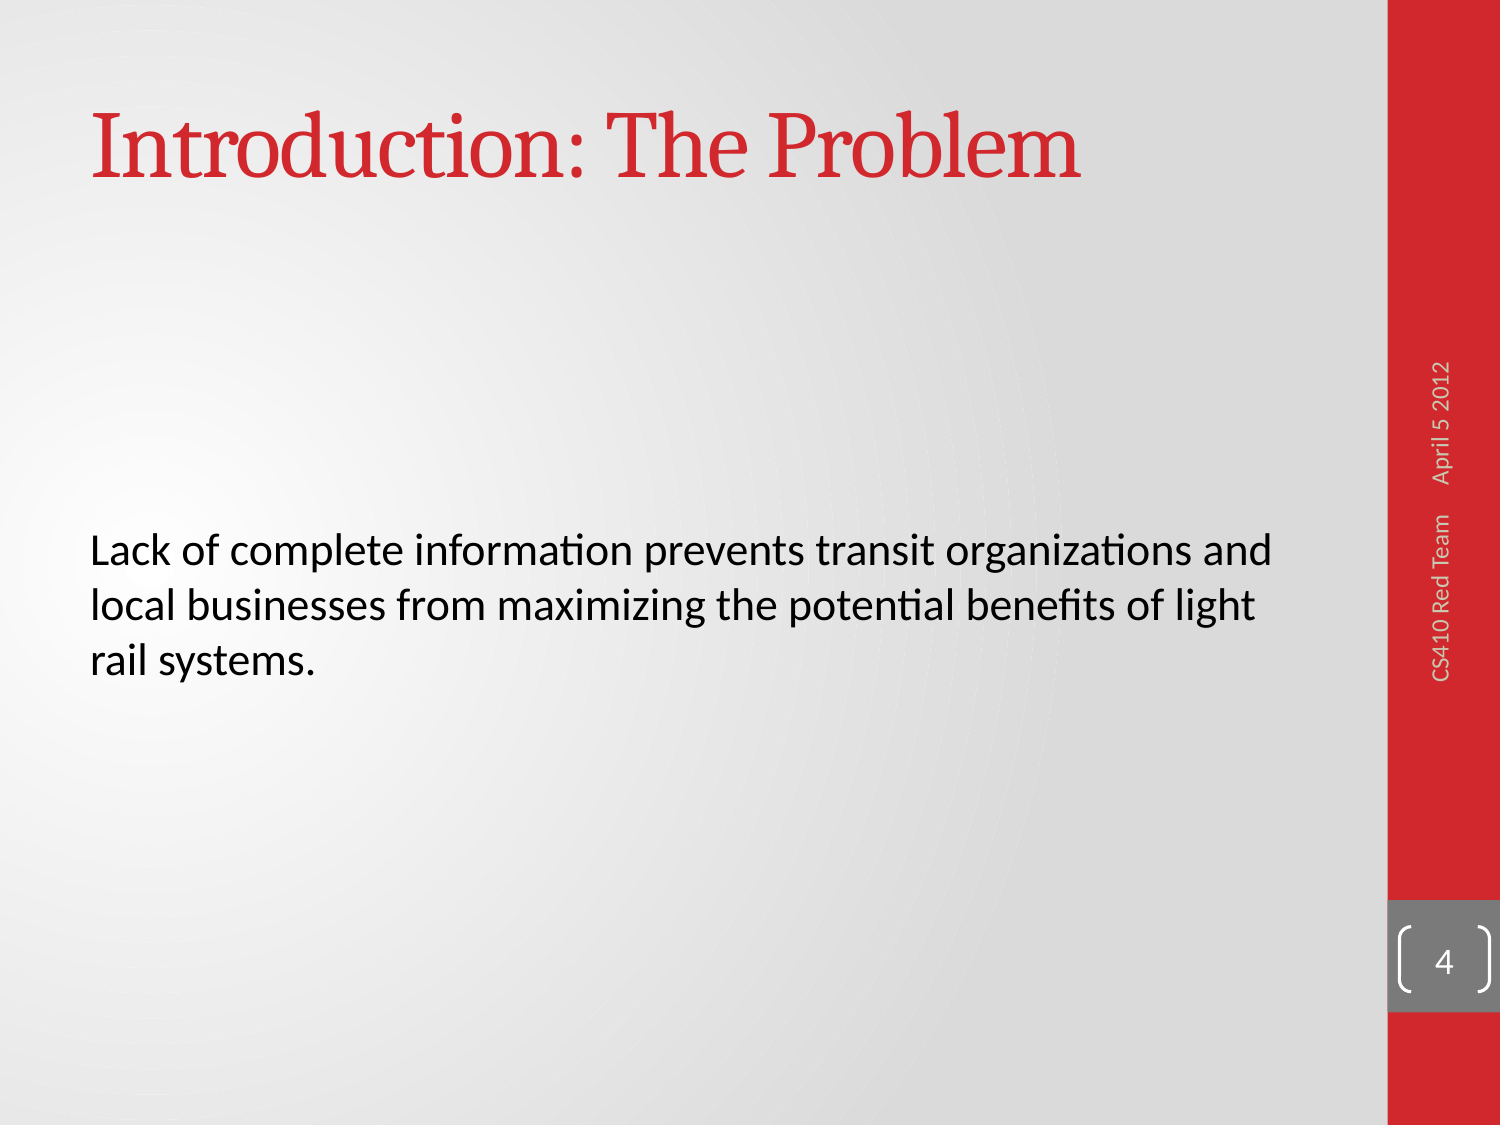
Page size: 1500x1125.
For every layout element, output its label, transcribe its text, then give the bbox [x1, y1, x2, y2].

title Introduction: The Problem [75, 45, 1325, 233]
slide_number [1408, 100, 1469, 501]
footer CS410 Red Team [1408, 501, 1469, 889]
list Lack of complete information prevents transit organizations and local businesses from maximizing the potential benefits of light rail systems. [75, 512, 1325, 1050]
slide_number 4 [1397, 925, 1492, 994]
